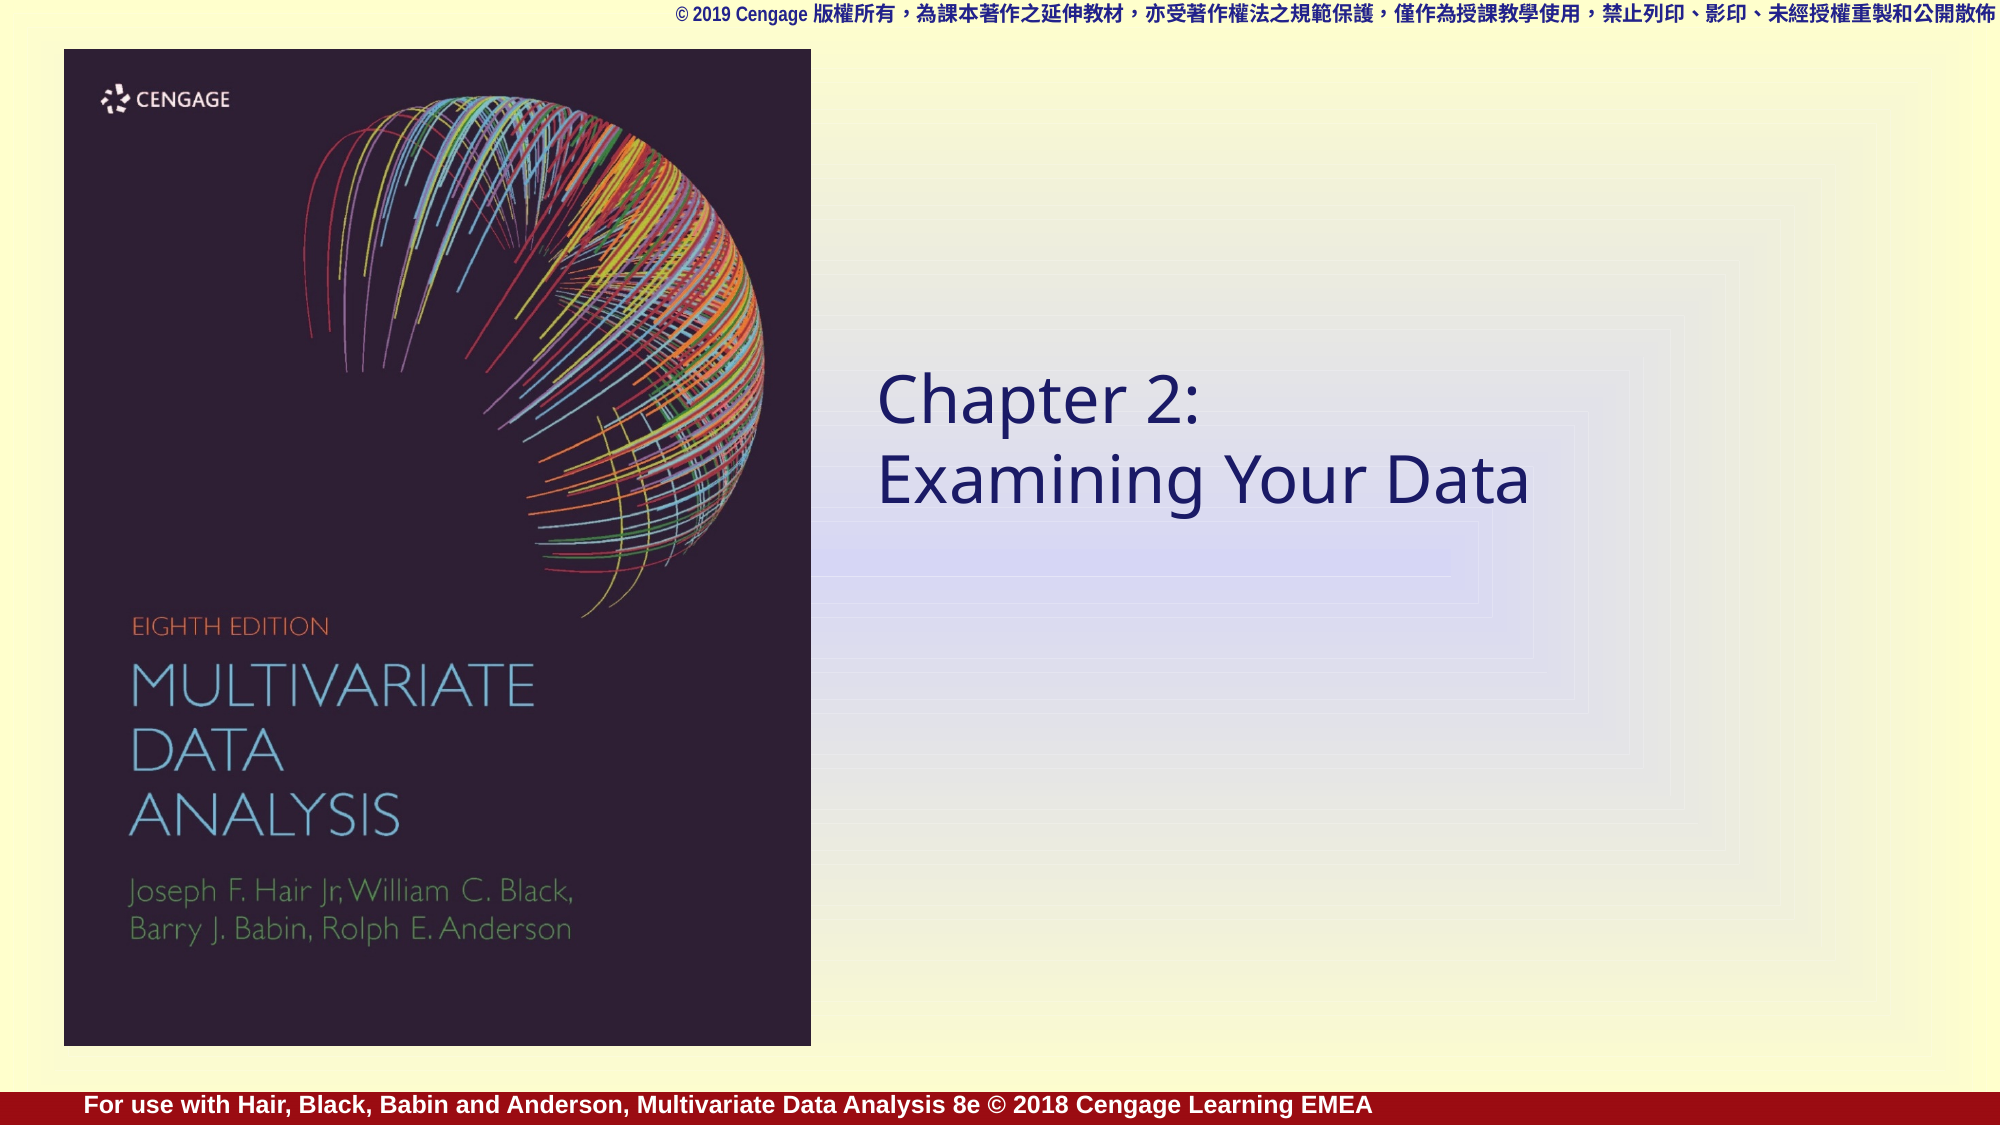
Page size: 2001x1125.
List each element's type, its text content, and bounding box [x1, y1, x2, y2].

picture [64, 49, 811, 1046]
picture [1519, 1092, 2000, 1125]
title Chapter 2: Examining Your Data [861, 258, 1959, 615]
text_box For use with Hair, Black, Babin and Anderson, Multivariate Data Analysis 8e © 2018 Cengage Learning EMEA [0, 1081, 1519, 1125]
